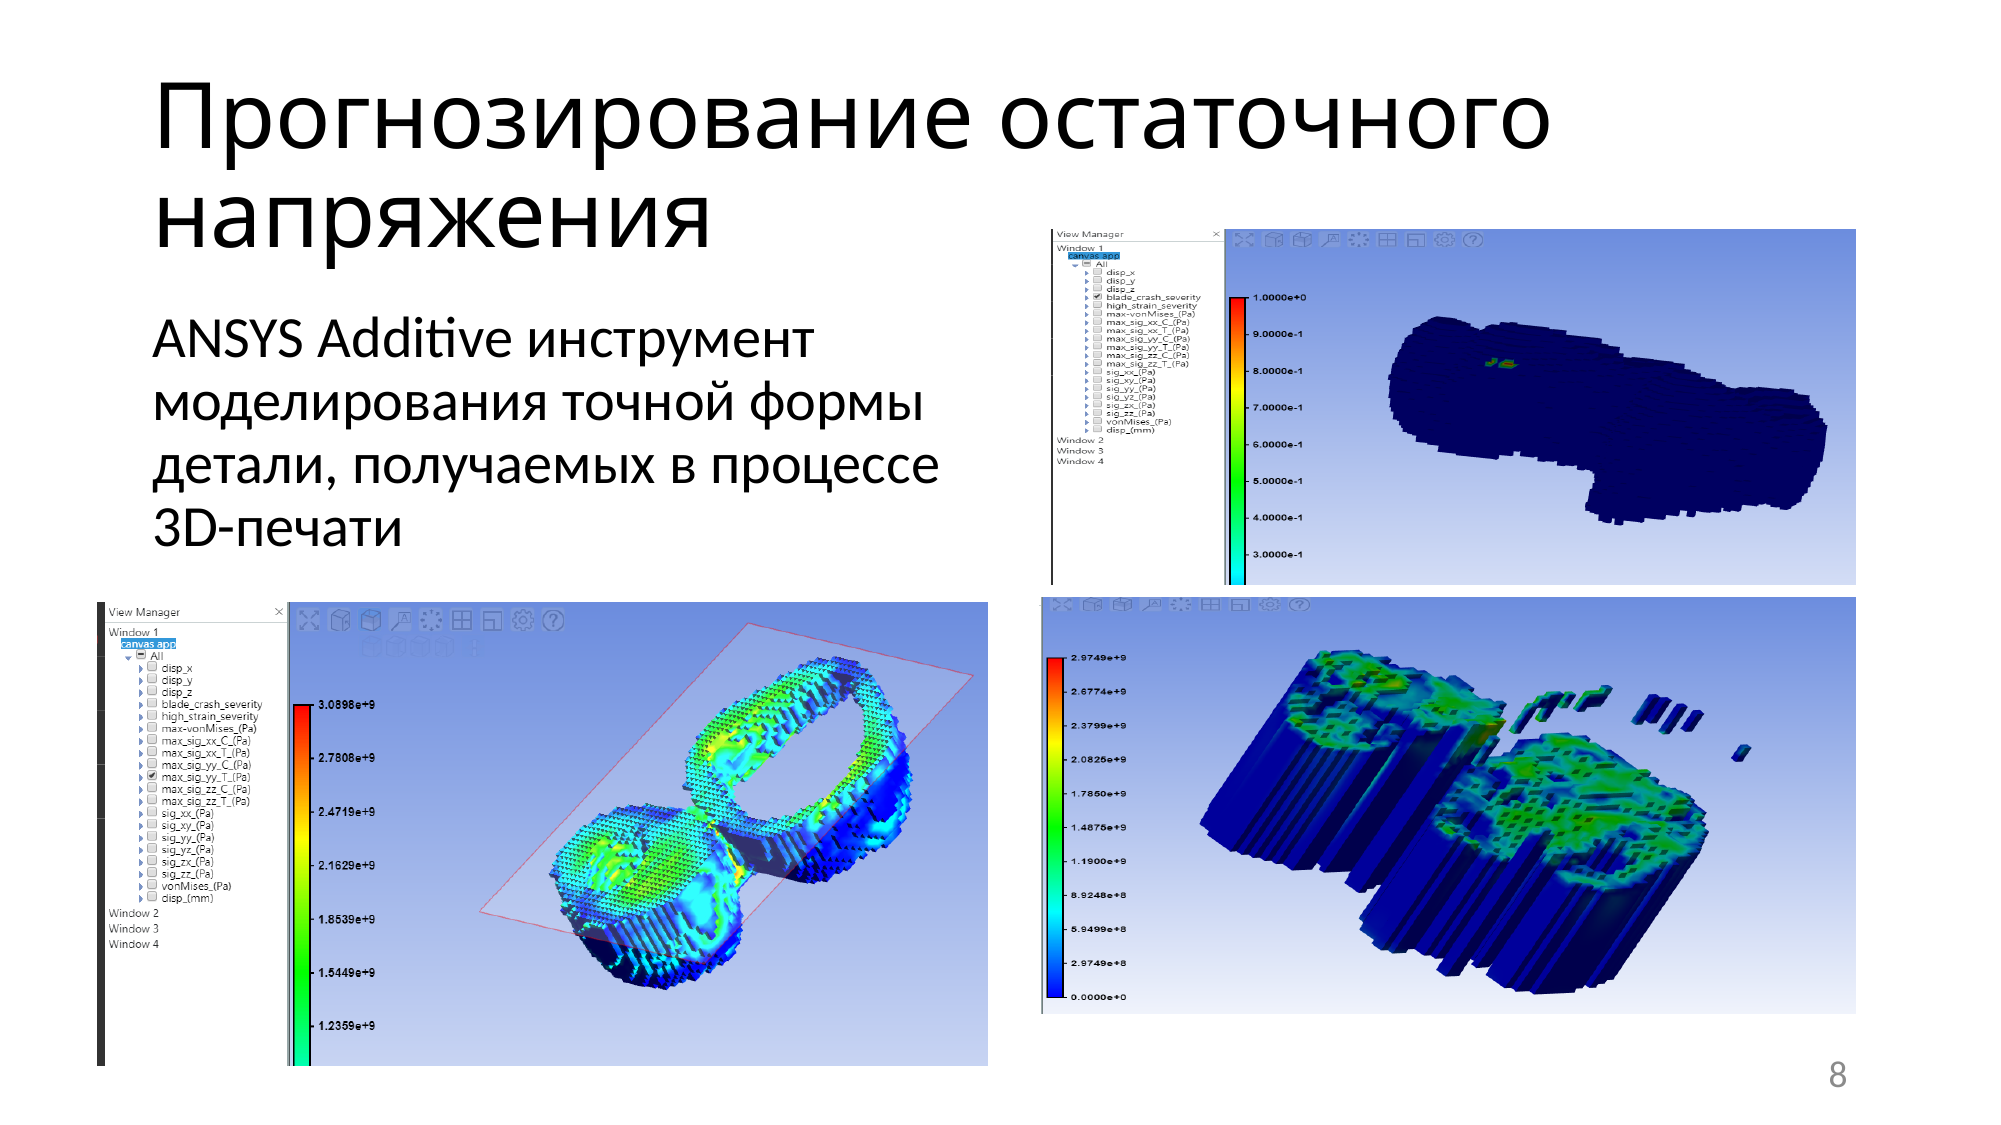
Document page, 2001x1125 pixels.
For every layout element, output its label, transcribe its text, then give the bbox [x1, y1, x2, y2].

picture [1039, 597, 1856, 1014]
picture [97, 602, 988, 1066]
title Прогнозирование остаточного напряжения [137, 59, 1863, 278]
list ANSYS Additive инструмент моделирования точной формы детали, получаемых в процессе 3D-печати [137, 299, 988, 602]
slide_number 8 [1412, 1042, 1863, 1103]
picture [1051, 229, 1856, 585]
